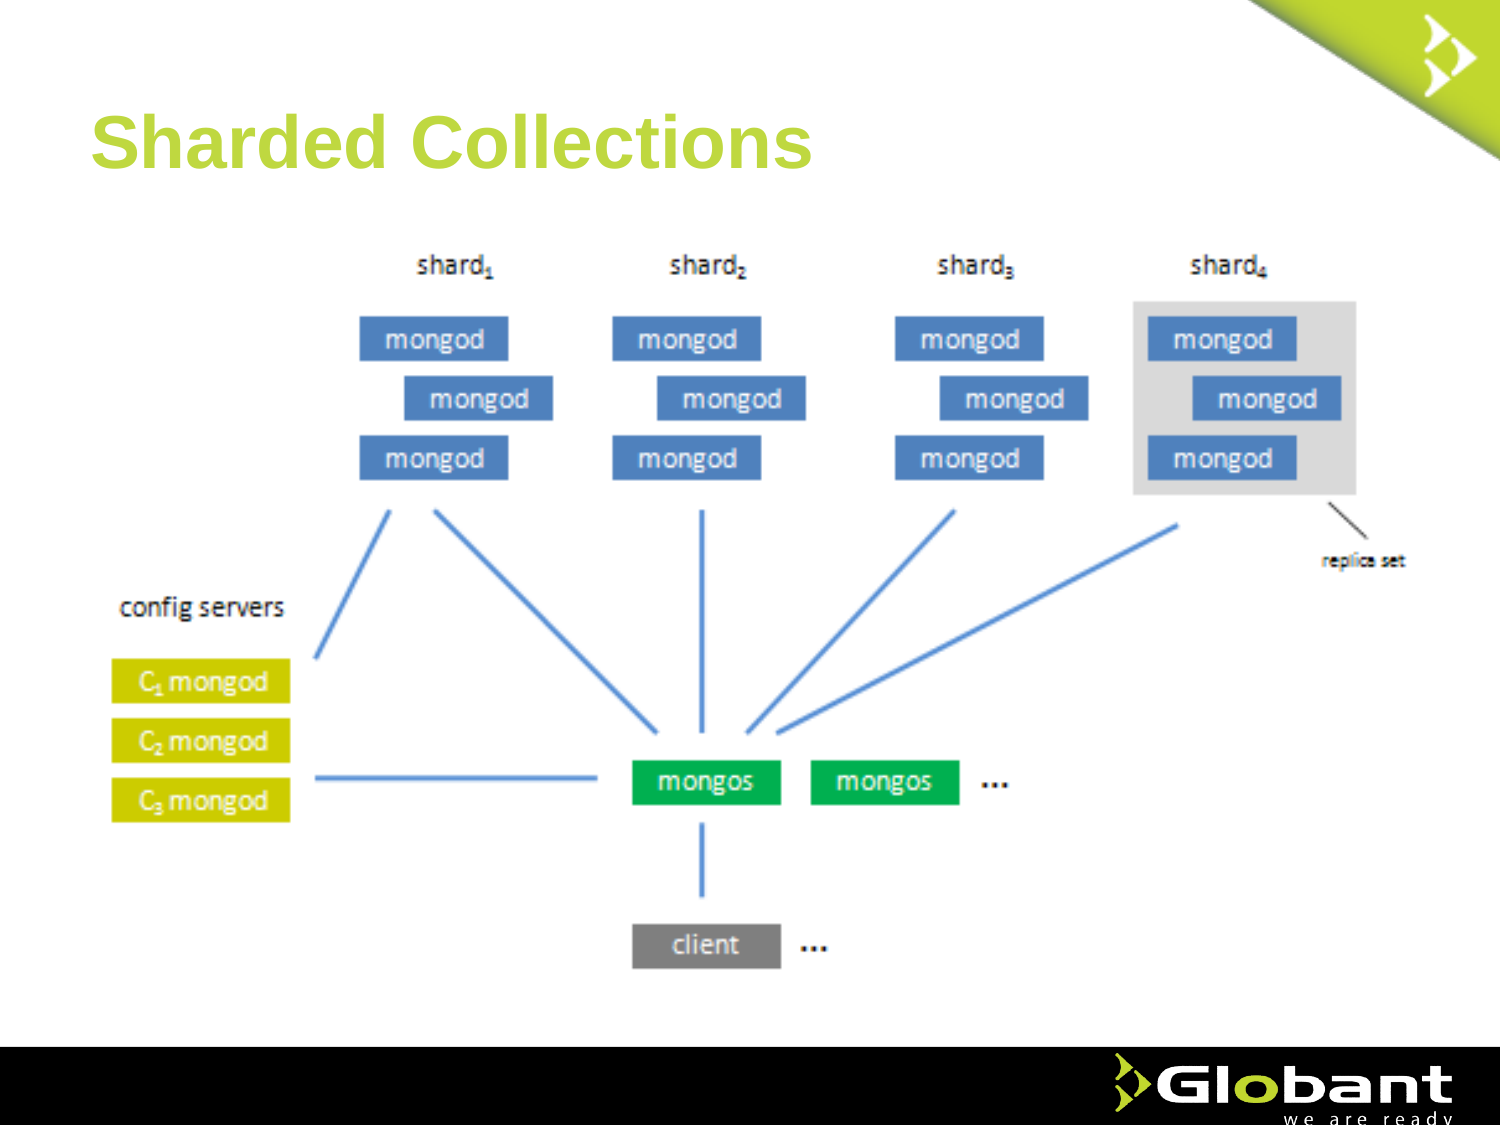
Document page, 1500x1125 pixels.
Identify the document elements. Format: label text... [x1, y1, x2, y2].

picture [1115, 1053, 1452, 1125]
picture [52, 203, 1471, 1030]
title Sharded Collections [75, 45, 1425, 202]
picture [1246, 0, 1500, 163]
